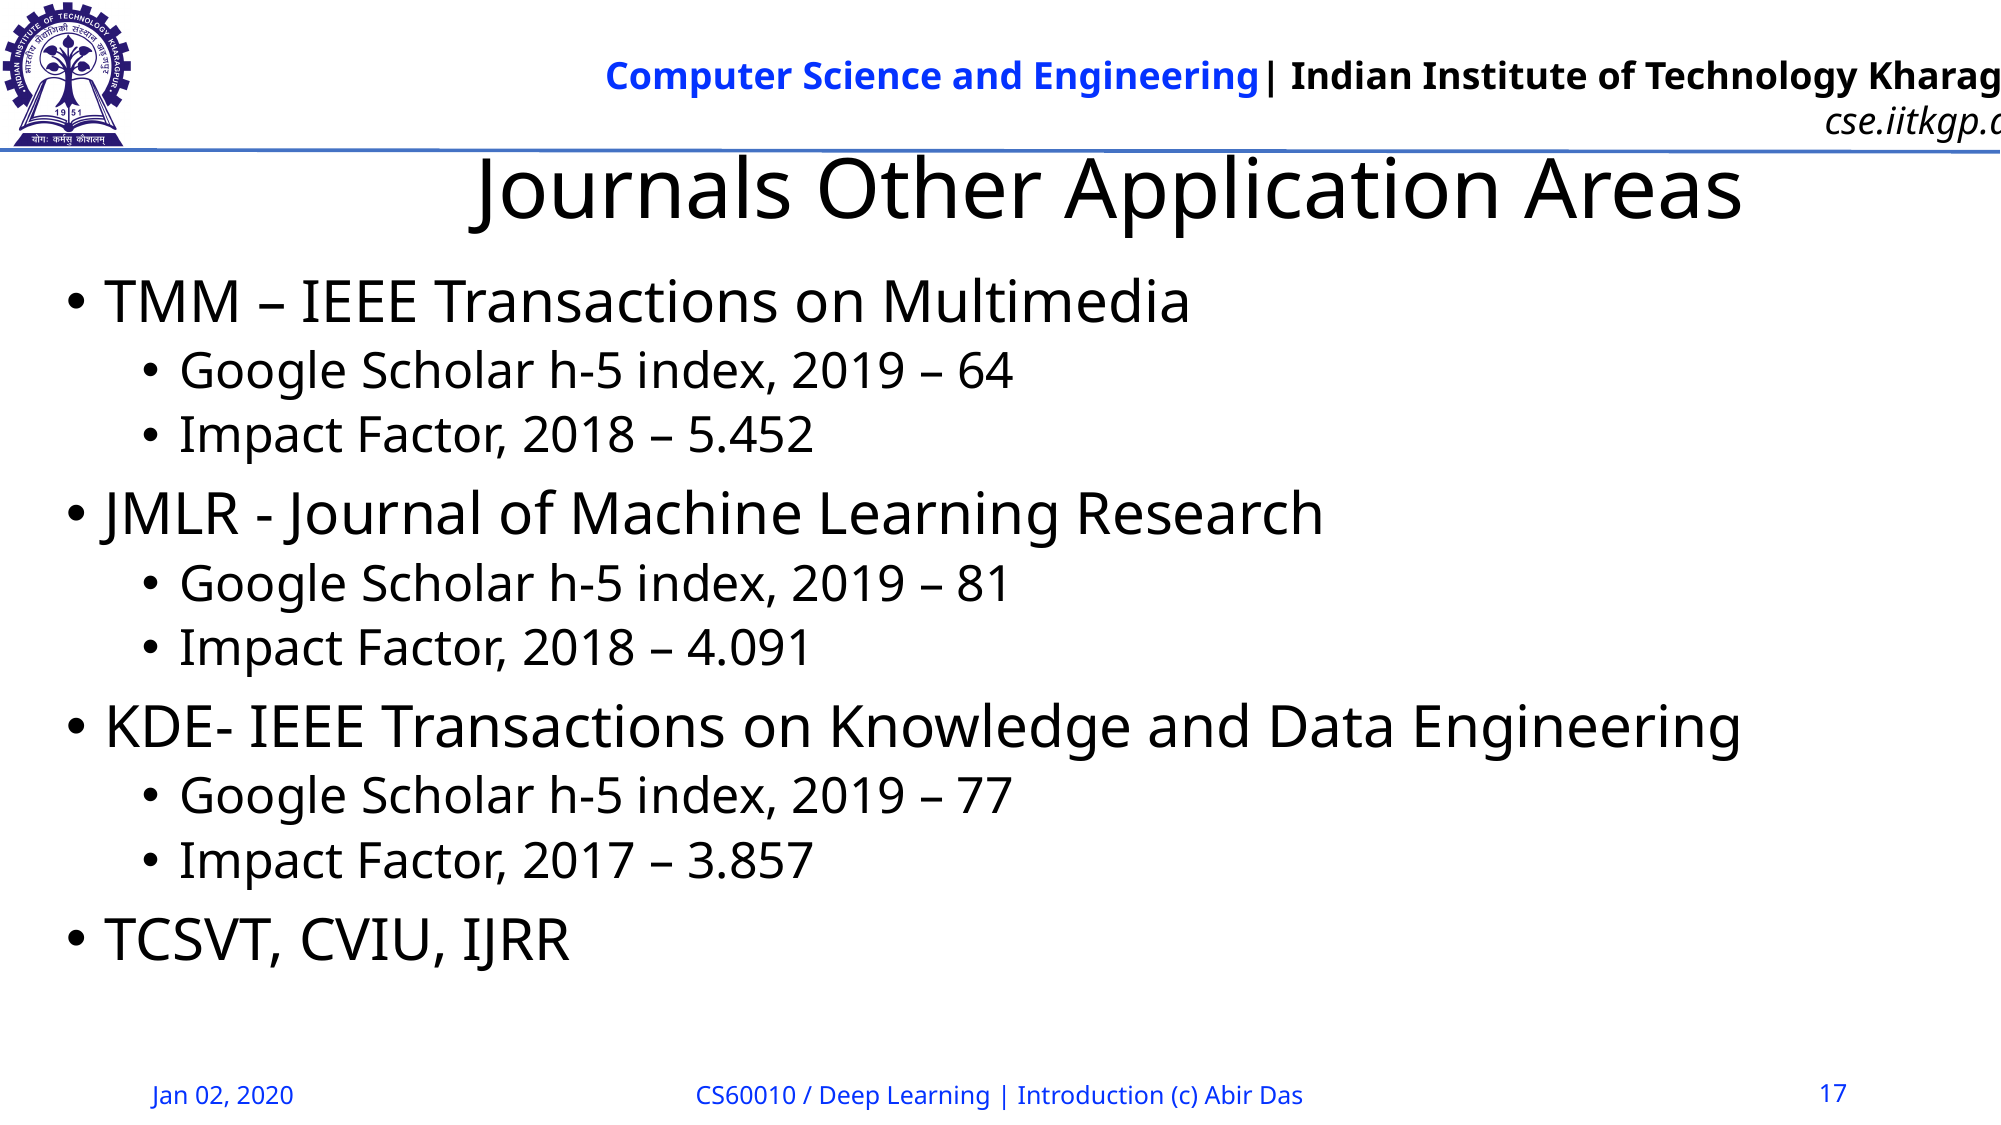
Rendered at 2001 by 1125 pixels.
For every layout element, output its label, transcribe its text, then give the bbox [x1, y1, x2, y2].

footer CS60010 / Deep Learning | Introduction (c) Abir Das [331, 1065, 1670, 1125]
text_box [27, 239, 1985, 1004]
picture [2, 2, 131, 147]
title Journals Other Application Areas [406, 108, 1815, 239]
text_box TMM – IEEE Transactions on Multimedia Google Scholar h-5 index, 2019 – 64 Impact Factor, 2018 – 5.452 JMLR - Journal of Machine Learning Research Google Scholar h-5 index, 2019 – 81 Impact Factor, 2018 – 4.091 KDE- IEEE Transactions on Knowledge and Data Engineering Google Scholar h-5 index, 2019 – 77 Impact Factor, 2017 – 3.857 TCSVT, CVIU, IJRR [52, 264, 2000, 1029]
slide_number 17 [1733, 1065, 1863, 1125]
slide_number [137, 1065, 331, 1125]
